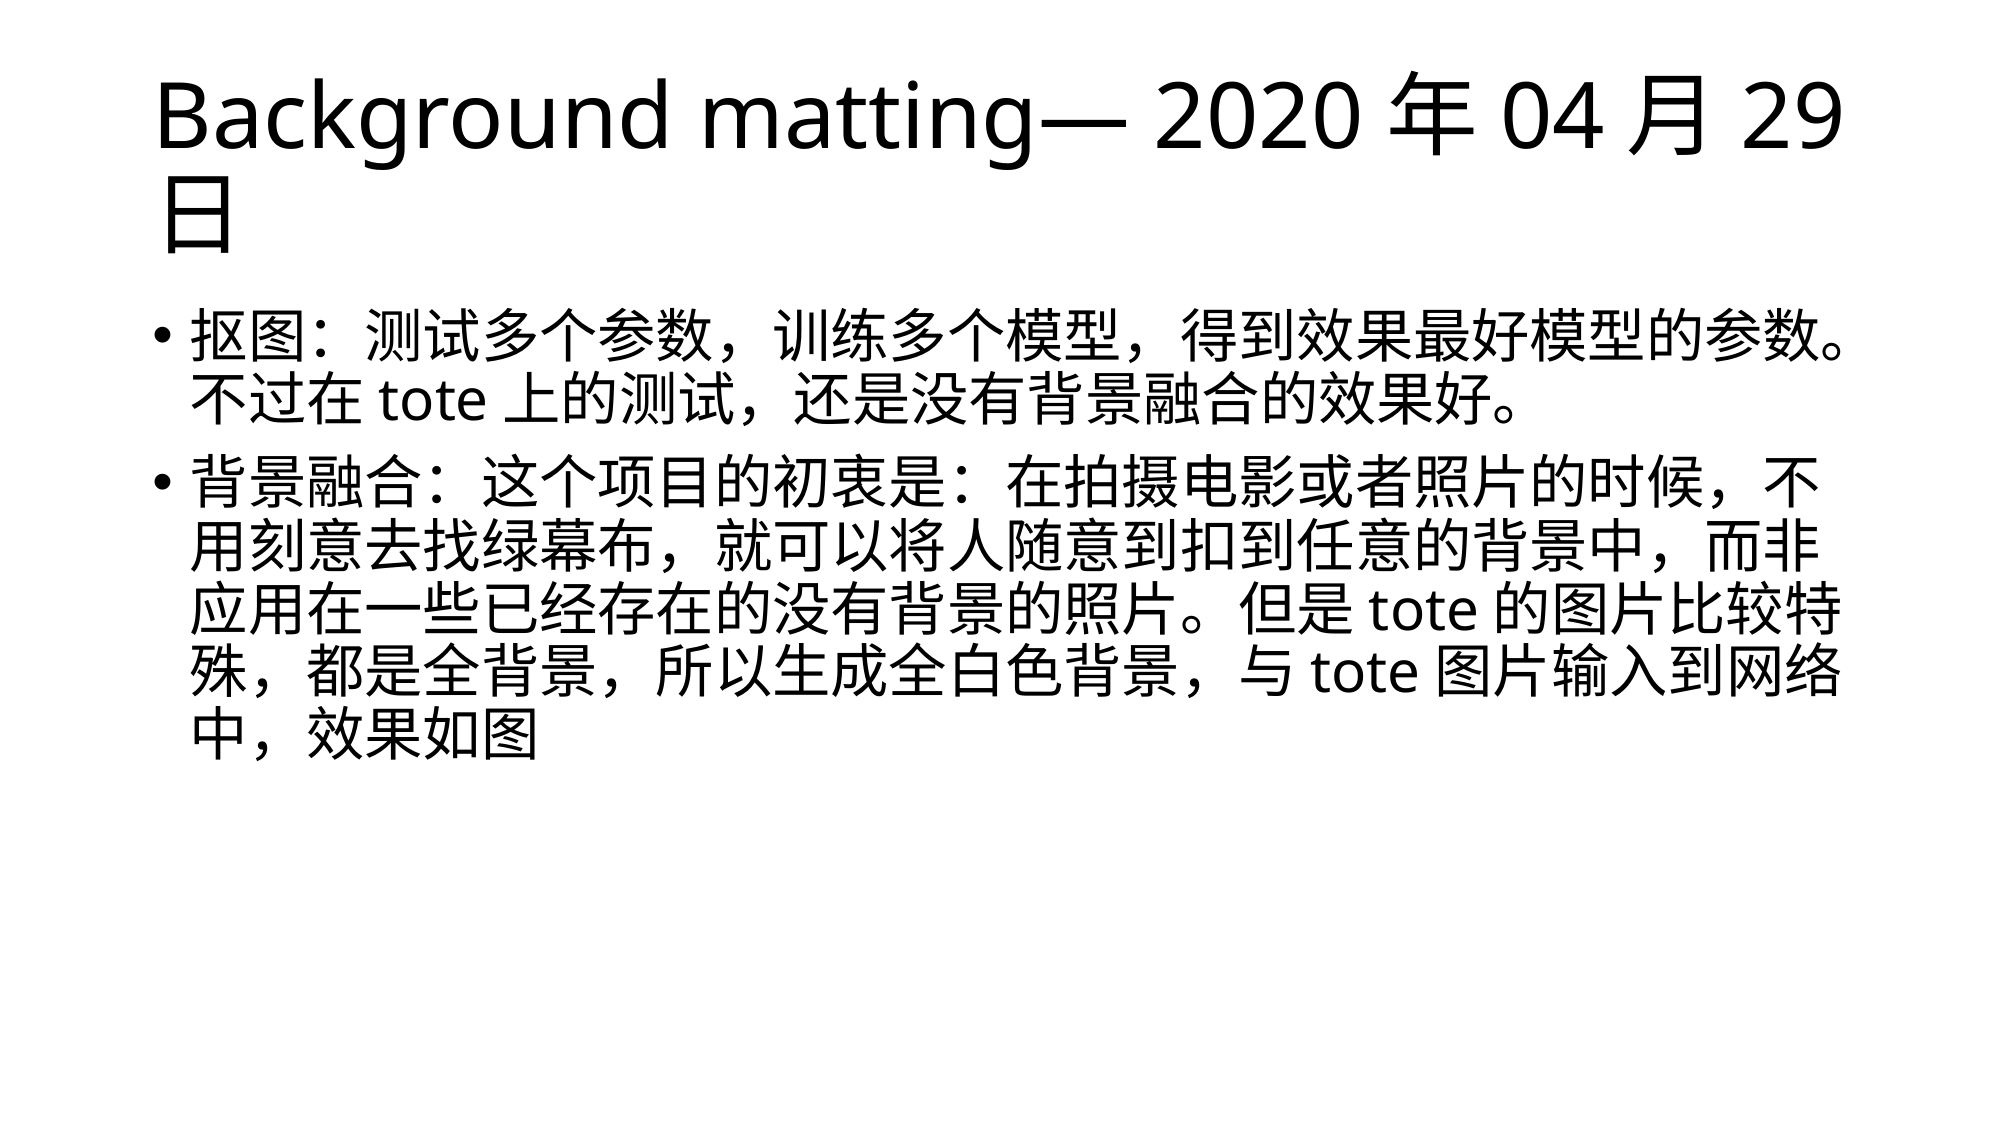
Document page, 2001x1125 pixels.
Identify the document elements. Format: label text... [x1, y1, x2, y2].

list 抠图：测试多个参数，训练多个模型，得到效果最好模型的参数。不过在tote上的测试，还是没有背景融合的效果好。 背景融合：这个项目的初衷是：在拍摄电影或者照片的时候，不用刻意去找绿幕布，就可以将人随意到扣到任意的背景中，而非应用在一些已经存在的没有背景的照片。但是tote的图片比较特殊，都是全背景，所以生成全白色背景，与tote图片输入到网络中，效果如图 [137, 299, 1863, 1014]
title Background matting— 2020年04月29日 [137, 59, 1863, 278]
